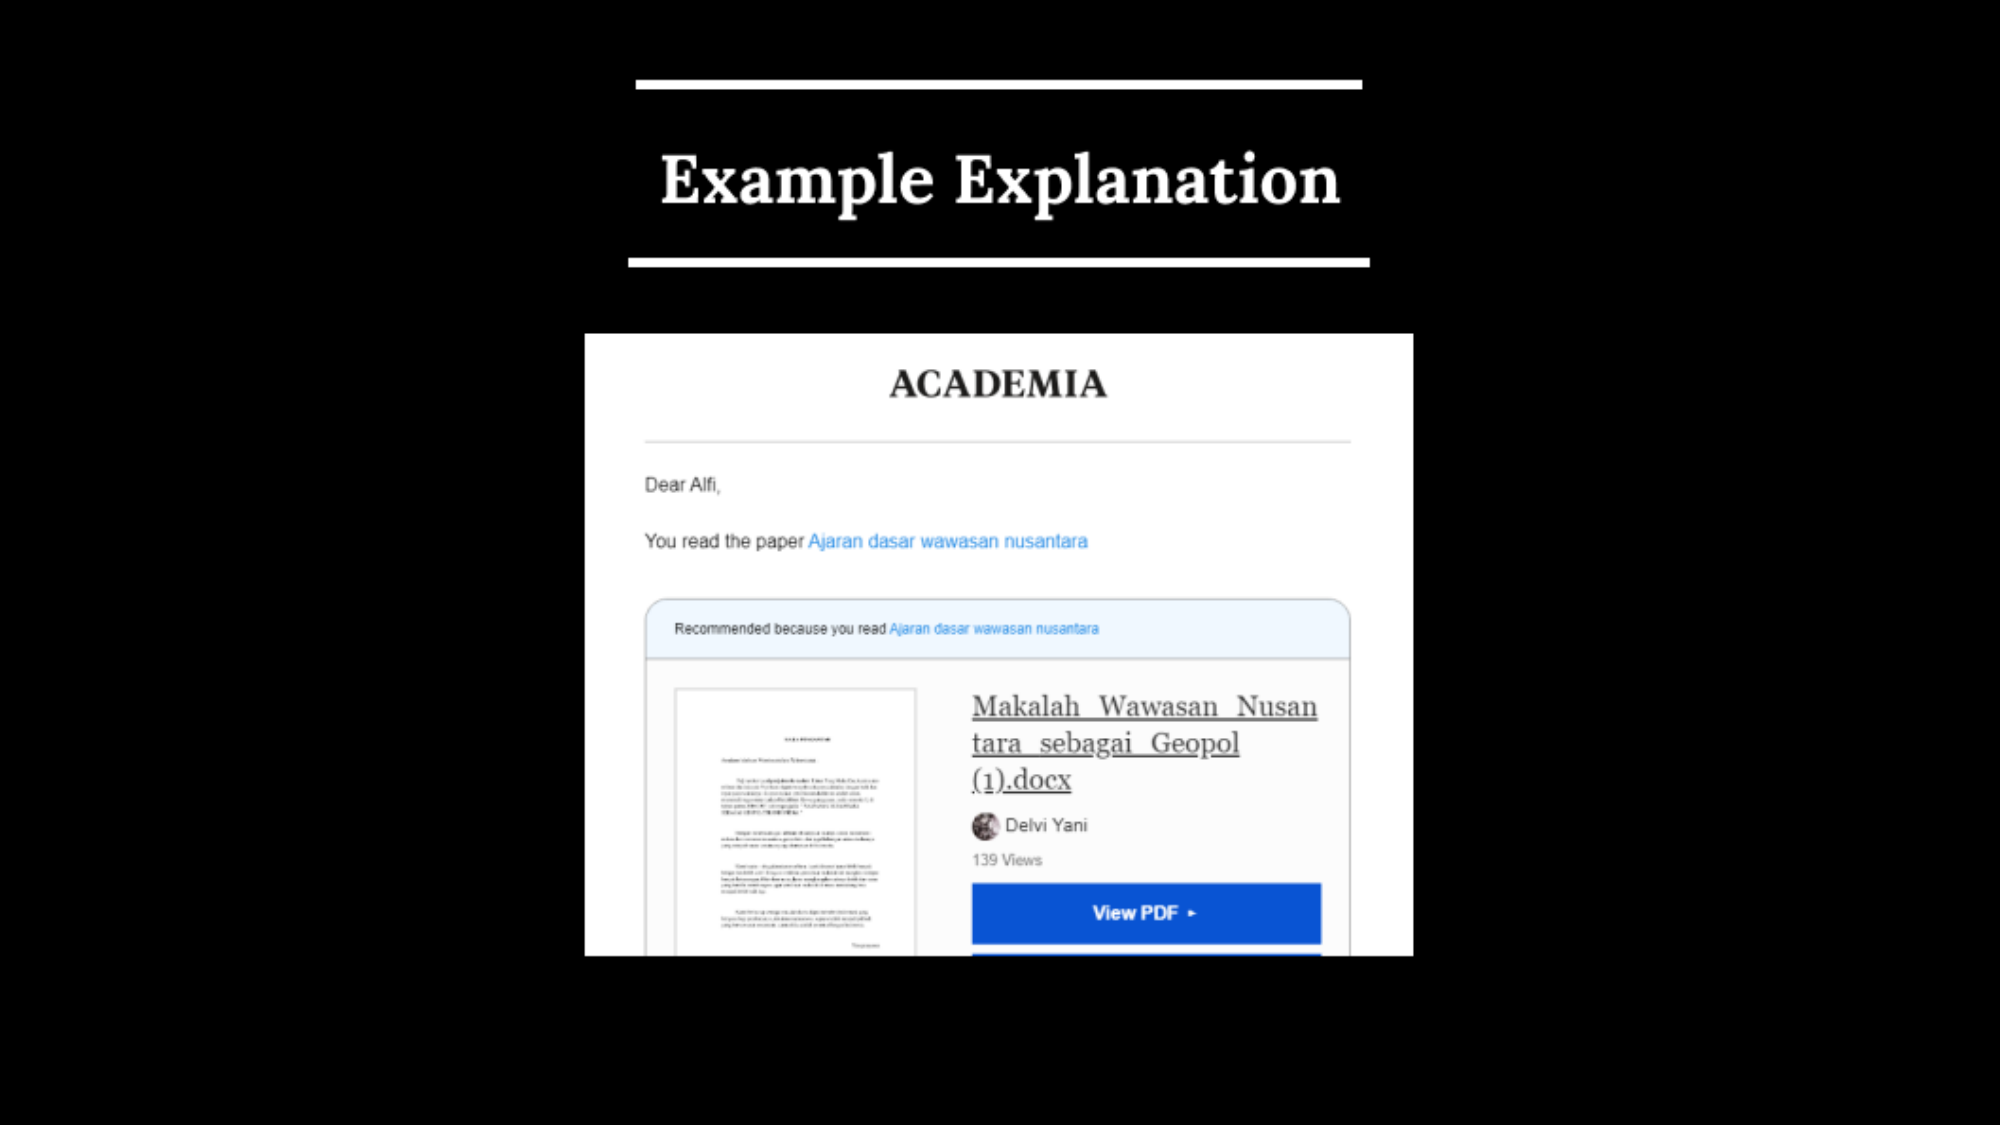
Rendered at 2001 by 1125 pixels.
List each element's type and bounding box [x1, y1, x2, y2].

list [203, 0, 1796, 1125]
